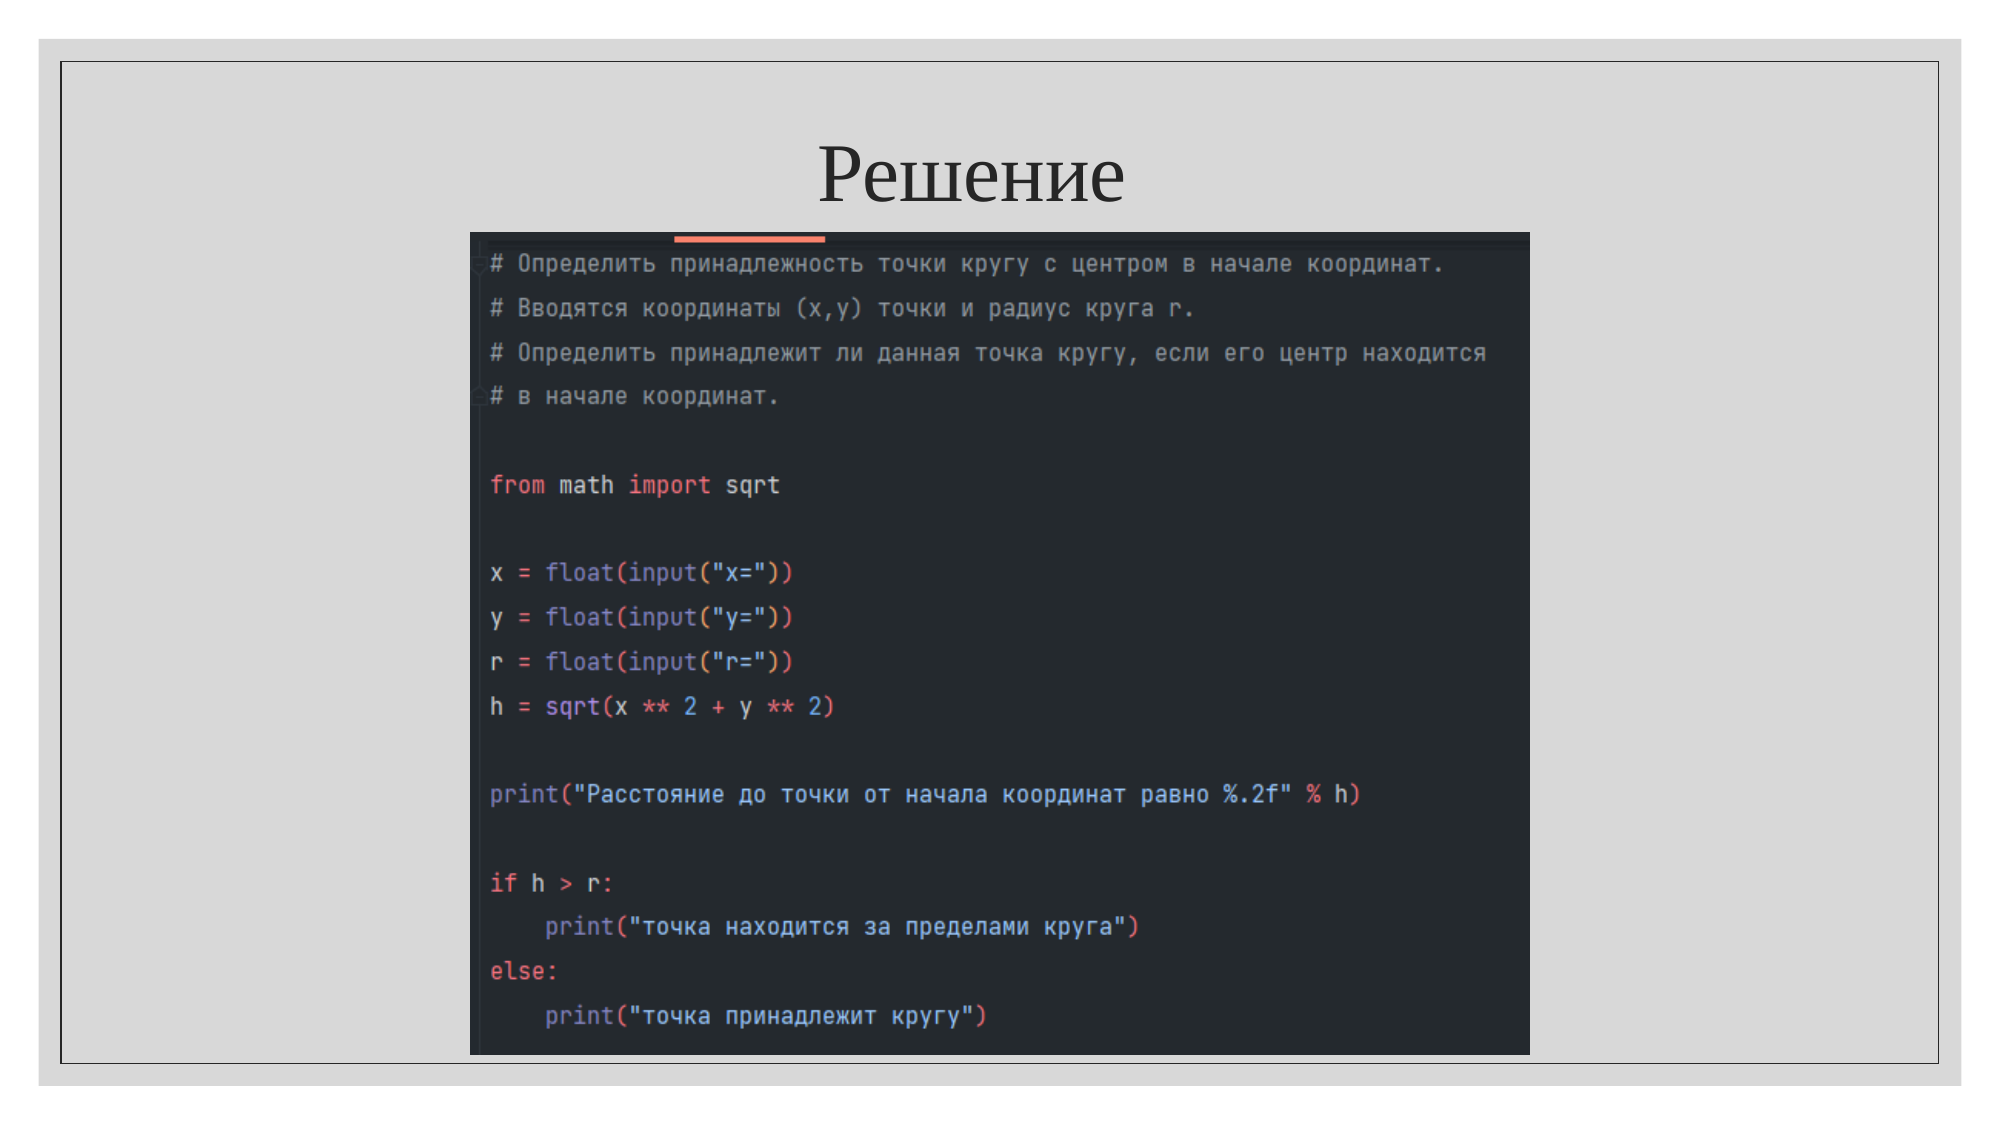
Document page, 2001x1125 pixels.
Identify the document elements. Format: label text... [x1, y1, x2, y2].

title Решение [147, 61, 1798, 287]
picture [470, 232, 1530, 1055]
